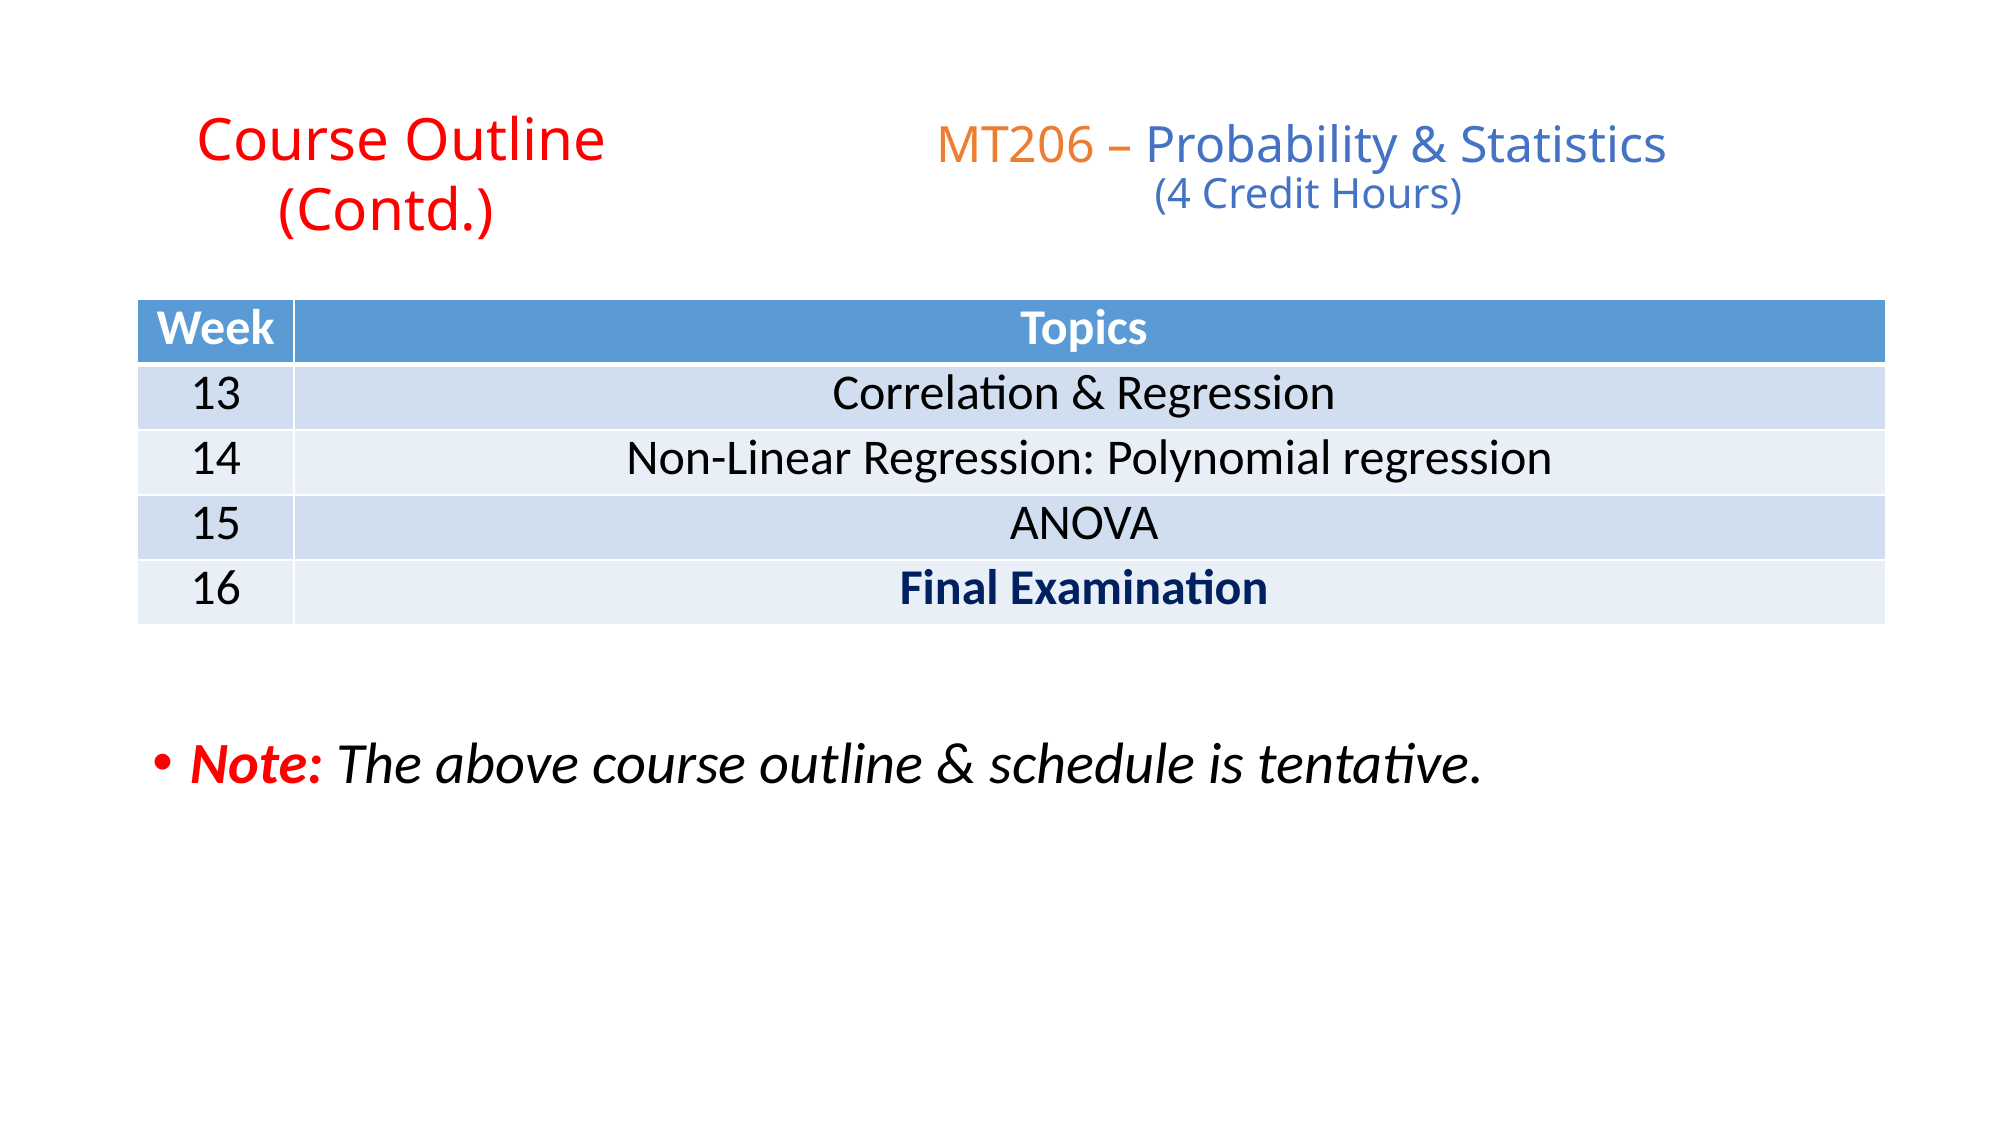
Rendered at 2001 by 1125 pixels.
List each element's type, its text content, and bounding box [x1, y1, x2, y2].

table_header Topics [295, 300, 1885, 362]
table_cell ANOVA [295, 496, 1885, 559]
table_cell 14 [138, 431, 293, 494]
table_cell Non-Linear Regression: Polynomial regression [295, 431, 1885, 494]
table_cell 16 [138, 561, 293, 624]
list Note: The above course outline & schedule is tentative. [137, 626, 1863, 1014]
table_cell Correlation & Regression [295, 367, 1885, 429]
table_header Week [138, 300, 293, 362]
text_box Course Outline (Contd.) [116, 94, 686, 250]
table_cell 15 [138, 496, 293, 559]
title MT206 – Probability & Statistics (4 Credit Hours) [754, 59, 1863, 278]
table_cell 13 [138, 367, 293, 429]
table_cell Final Examination [295, 561, 1885, 624]
